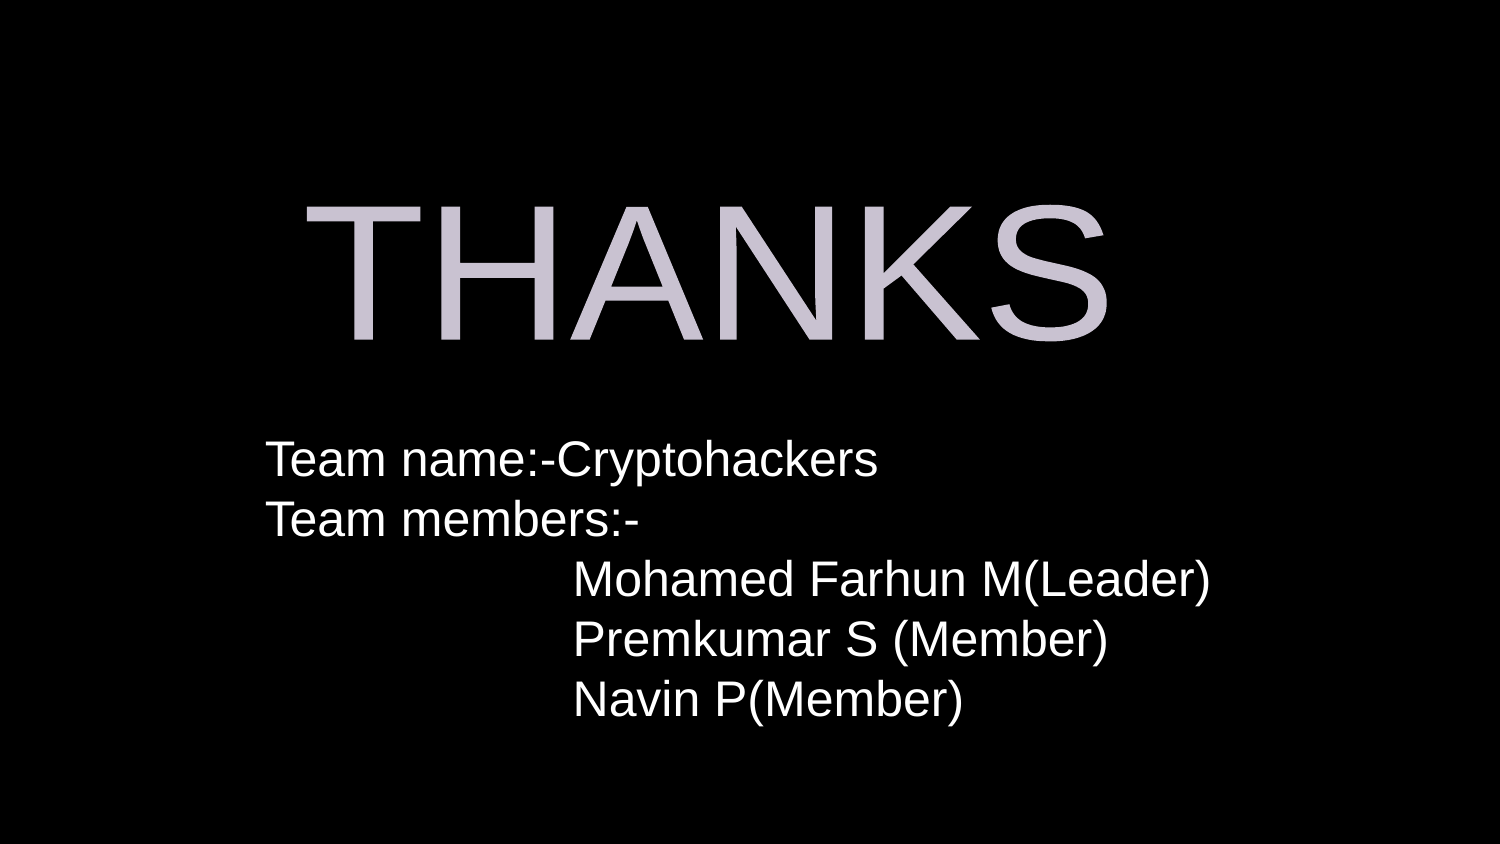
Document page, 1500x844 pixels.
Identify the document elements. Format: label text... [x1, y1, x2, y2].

text_box Team name:-Cryptohackers Team members:- Mohamed Farhun M(Leader) Premkumar S (Member) Navin P(Member) [249, 419, 1350, 769]
